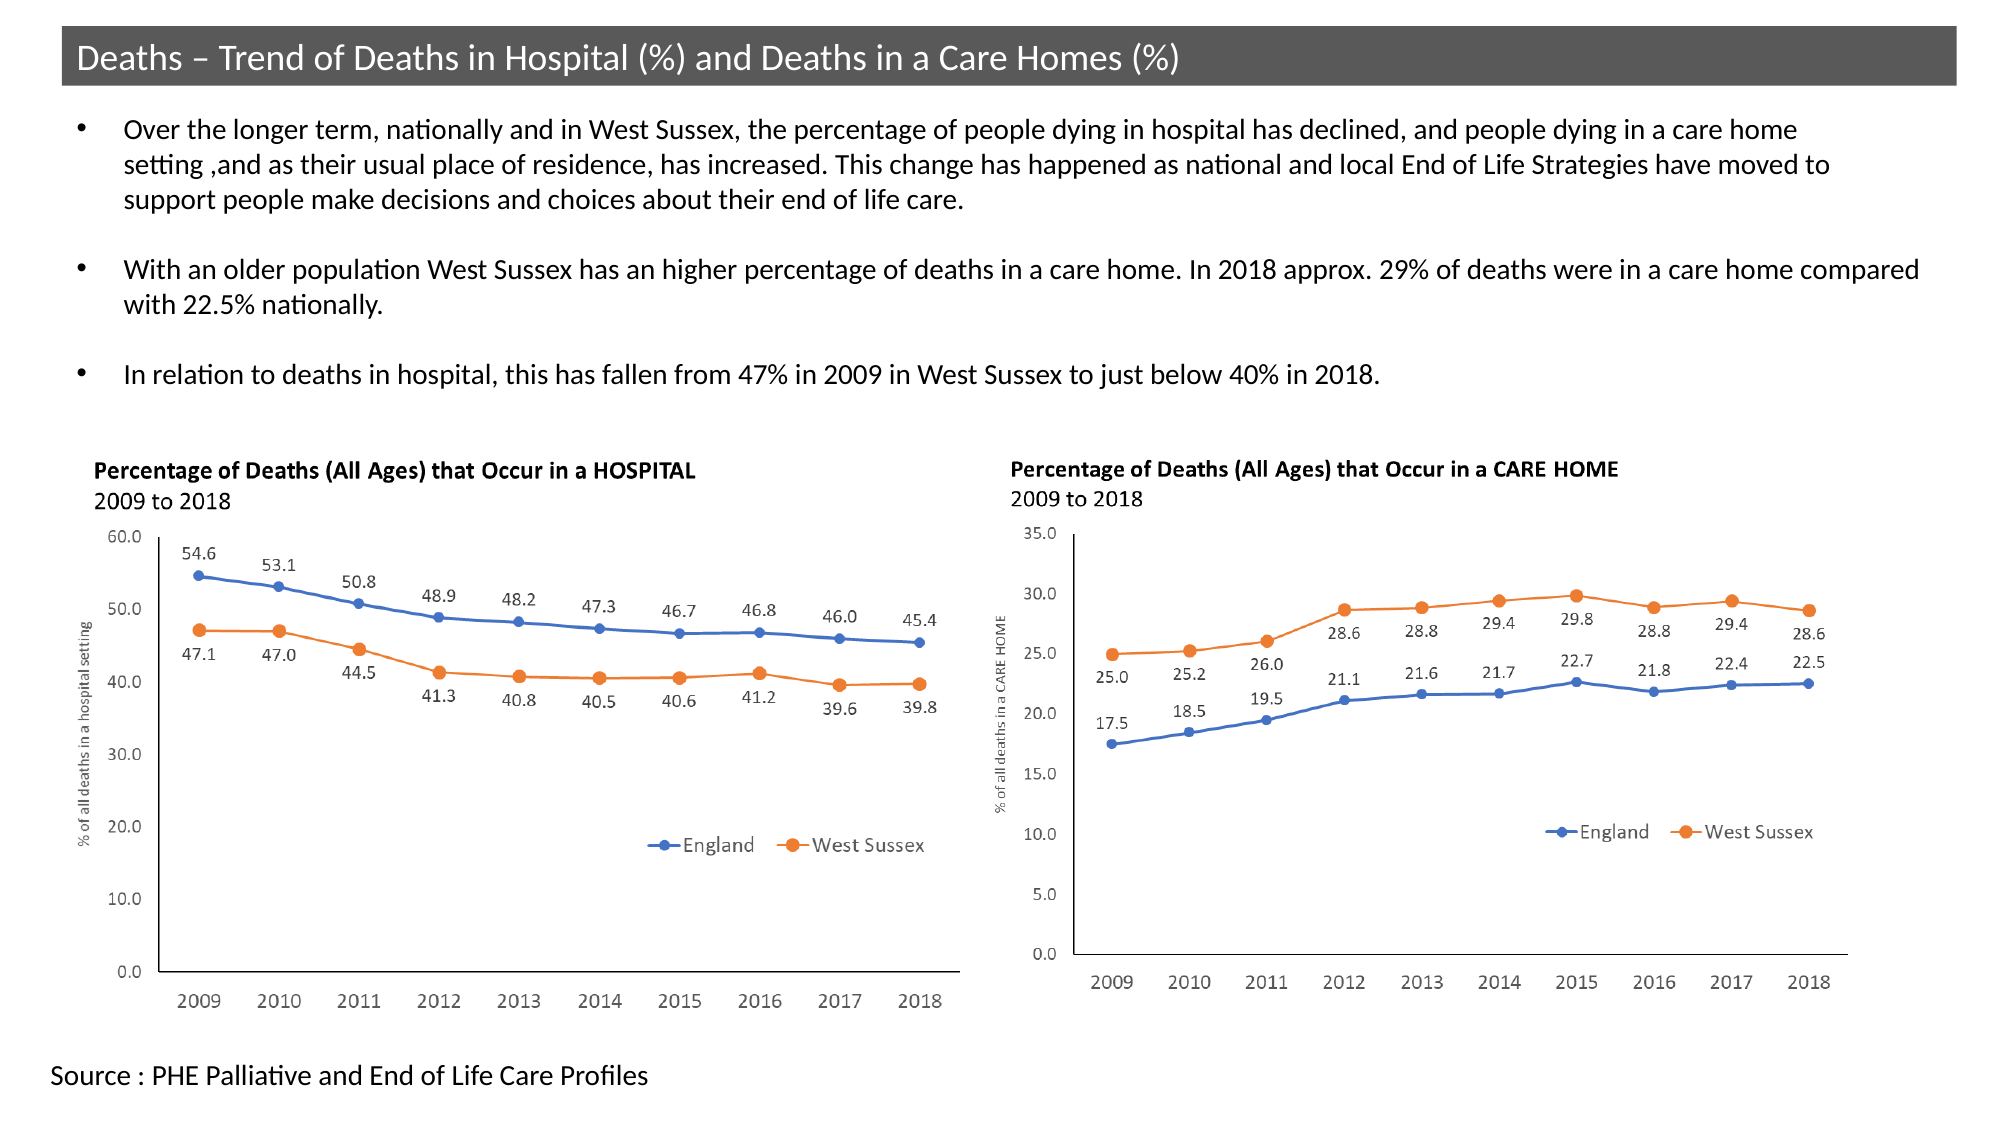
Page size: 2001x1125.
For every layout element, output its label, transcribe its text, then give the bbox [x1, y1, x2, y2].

text_box Deaths – Trend of Deaths in Hospital (%) and Deaths in a Care Homes (%) [61, 26, 1957, 86]
text_box Source : PHE Palliative and End of Life Care Profiles [35, 1048, 810, 1099]
picture [49, 435, 1890, 1029]
text_box Over the longer term, nationally and in West Sussex, the percentage of people dying in hospital has declined, and people dying in a care home setting ,and as their usual place of residence, has increased. This change has happened as national and local End of Life Strategies have moved to support people make decisions and choices about their end of life care. With an older population West Sussex has an higher percentage of deaths in a care home. In 2018 approx. 29% of deaths were in a care home compared with 22.5% nationally. In relation to deaths in hospital, this has fallen from 47% in 2009 in West Sussex to just below 40% in 2018. [61, 102, 1944, 433]
